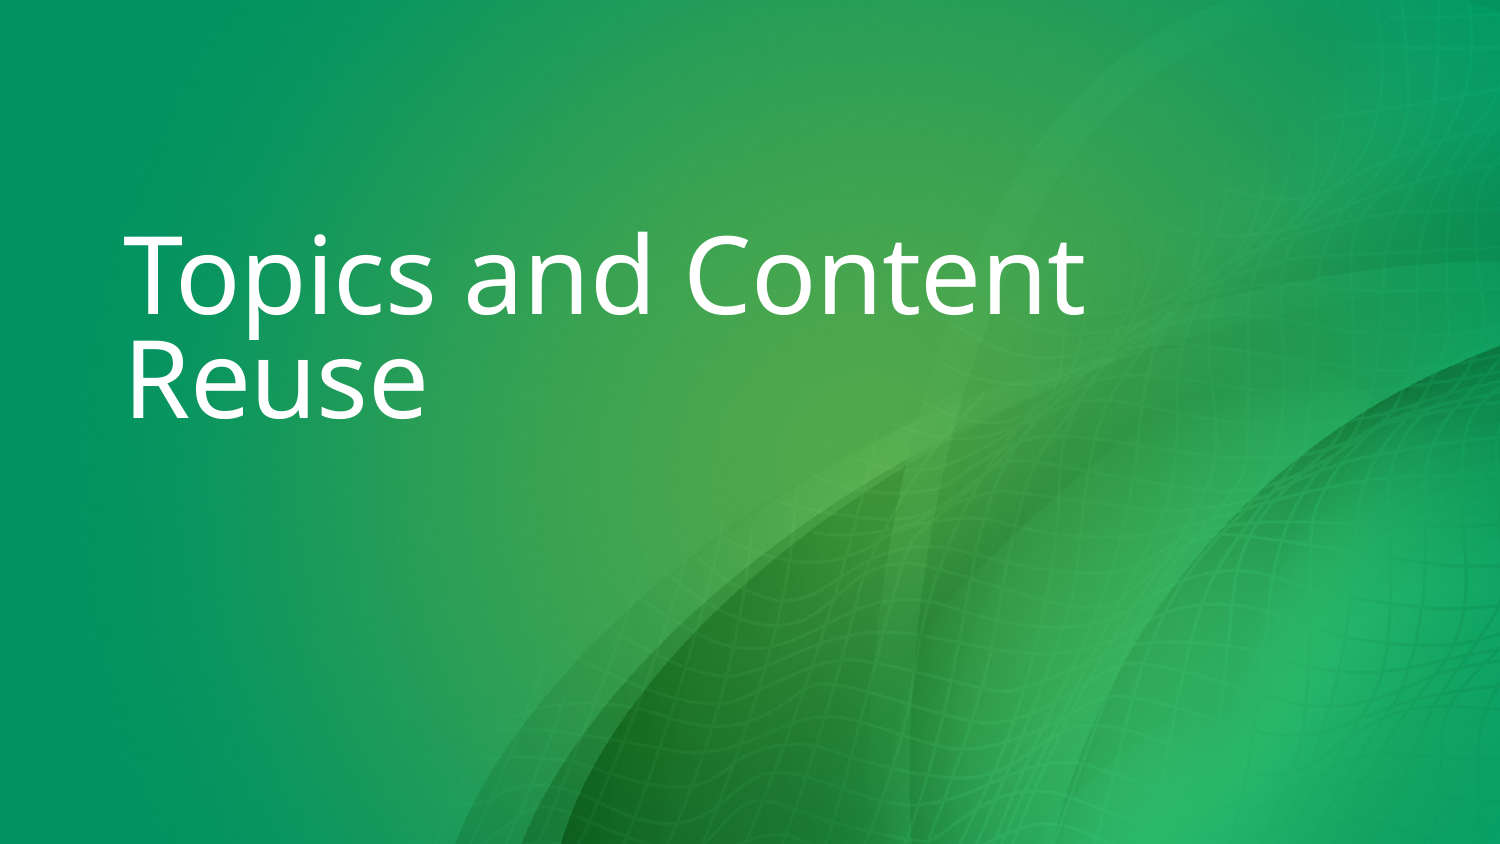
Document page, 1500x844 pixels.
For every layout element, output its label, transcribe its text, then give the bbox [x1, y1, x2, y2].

picture [0, 0, 1500, 844]
title Topics and Content Reuse [123, 258, 1399, 440]
